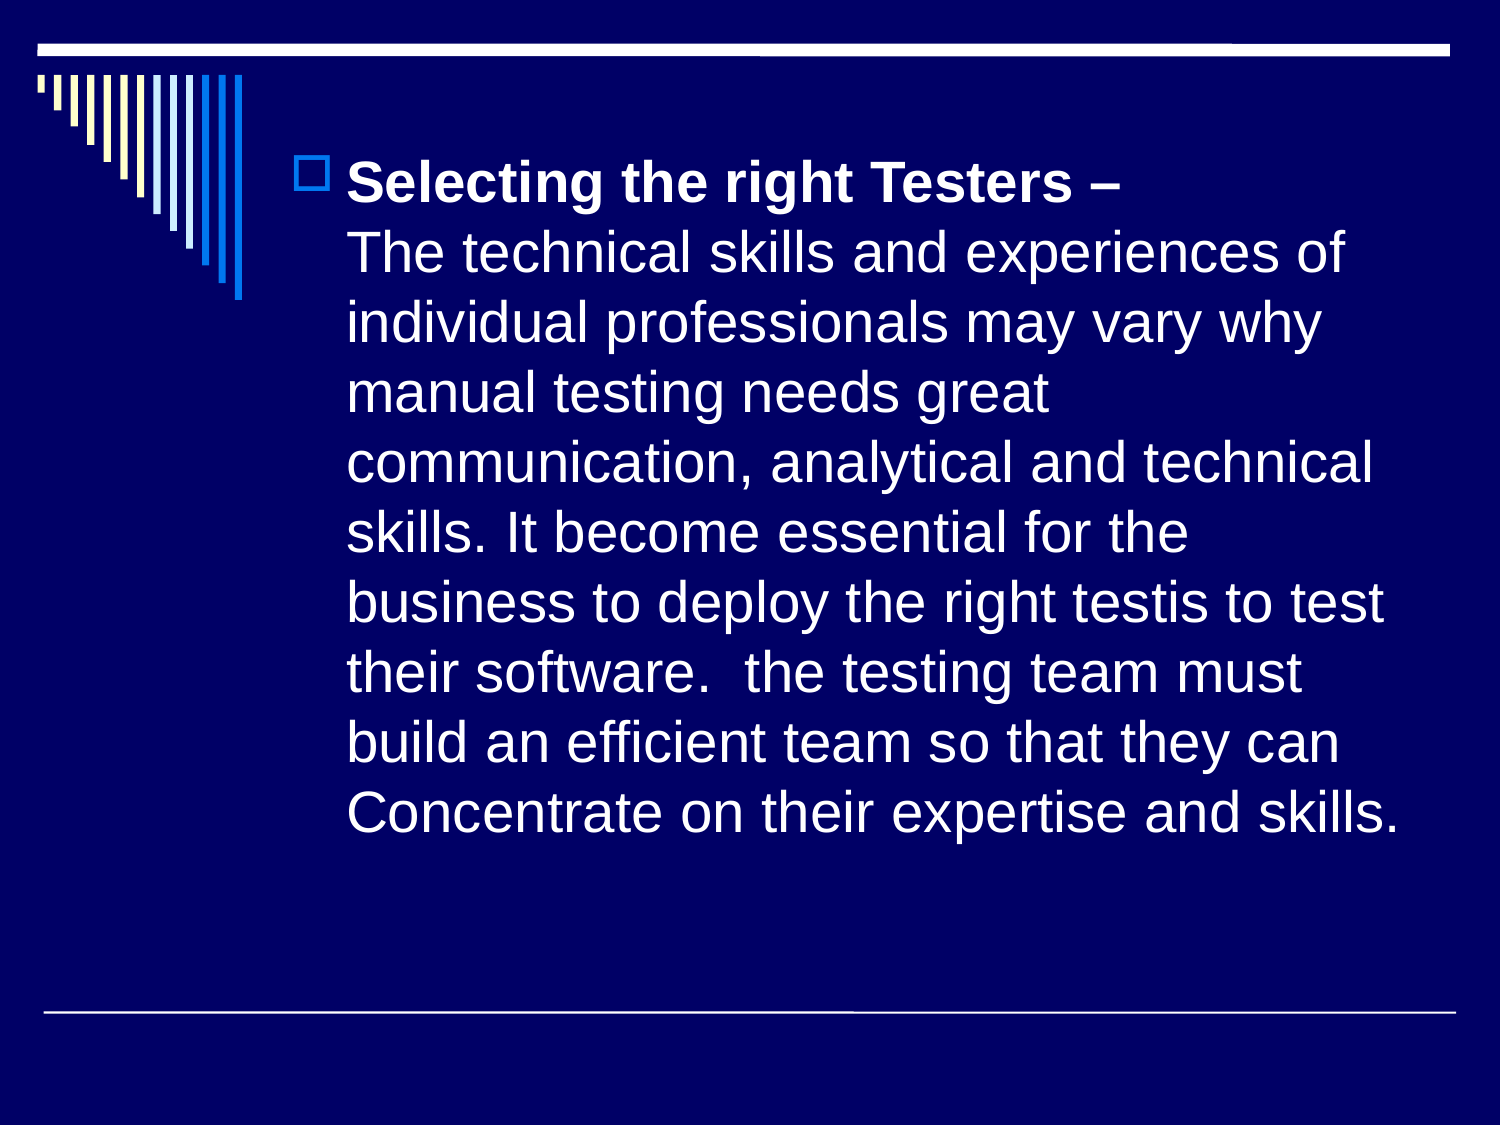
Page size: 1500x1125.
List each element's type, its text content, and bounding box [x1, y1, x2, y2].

list Selecting the right Testers – The technical skills and experiences of individual professionals may vary why manual testing needs great communication, analytical and technical skills. It become essential for the business to deploy the right testis to test their software. the testing team must build an efficient team so that they can Concentrate on their expertise and skills. [274, 136, 1426, 1001]
